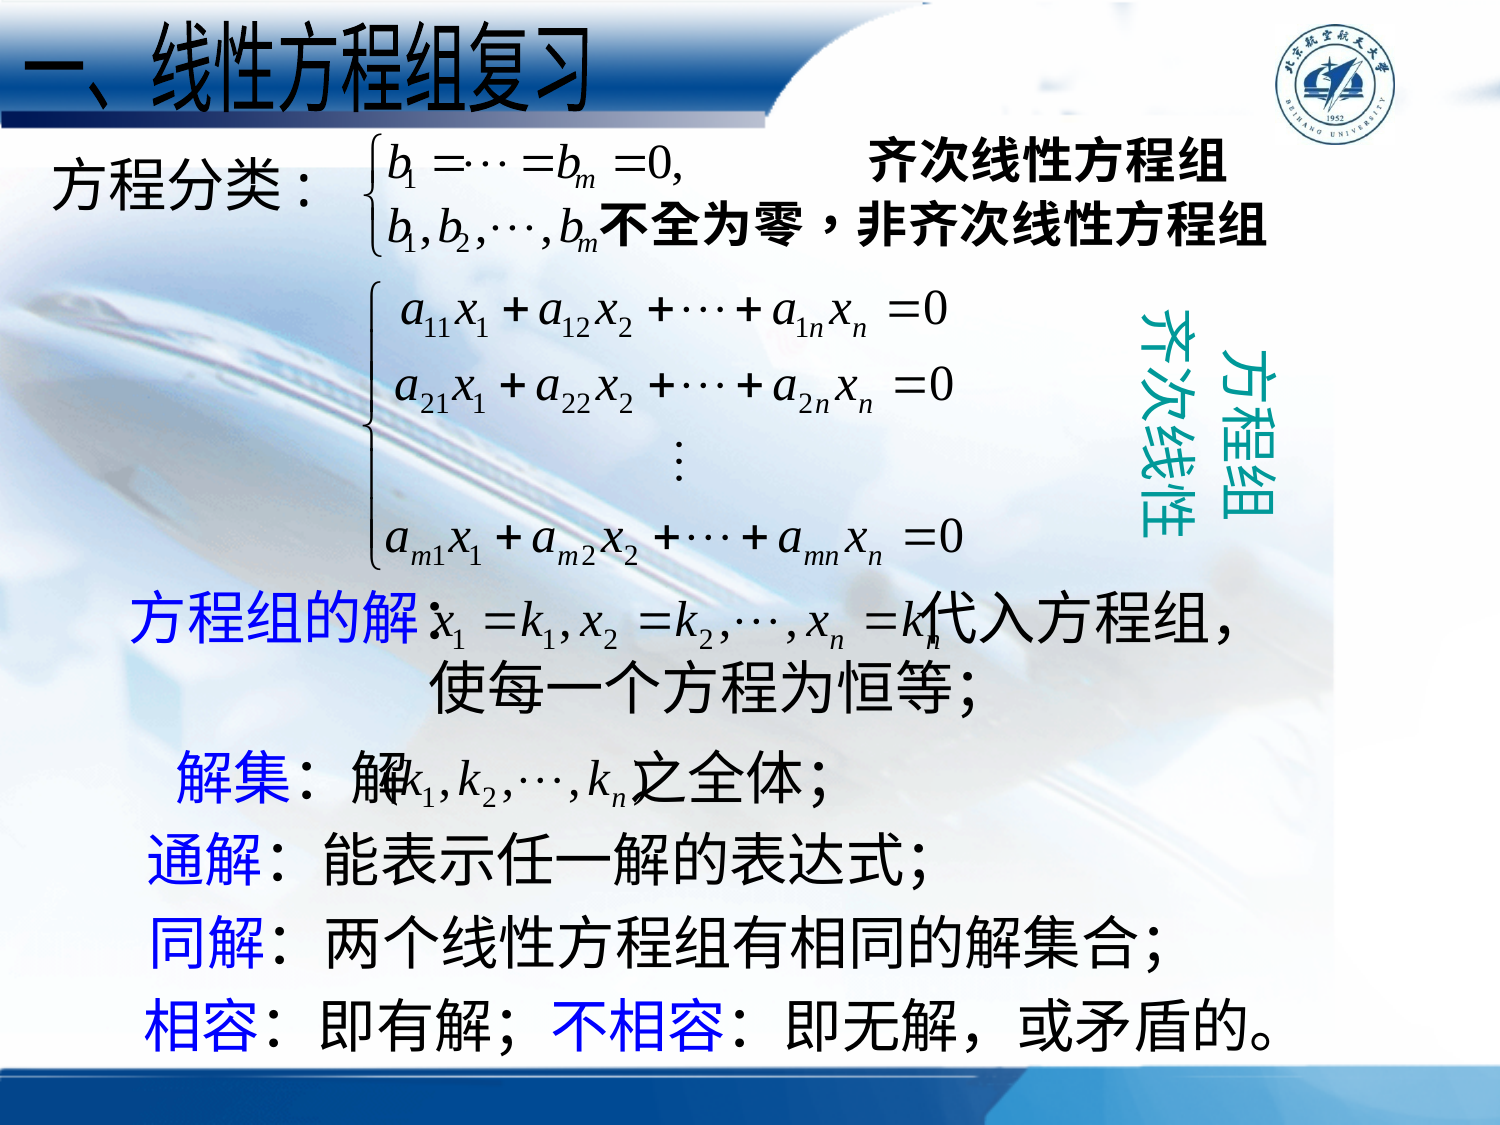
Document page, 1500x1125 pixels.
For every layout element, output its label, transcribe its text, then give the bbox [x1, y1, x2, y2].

text_box 通解：能表示任一解的表达式； [132, 815, 978, 901]
text_box 相容：即有解；不相容：即无解，或矛盾的。 [128, 981, 1324, 1066]
picture [0, 0, 1500, 1125]
text_box 方程分类: [35, 140, 346, 226]
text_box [351, 268, 1126, 572]
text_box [351, 121, 1278, 270]
text_box 方程组 齐次线性 [1129, 292, 1294, 544]
text_box 同解：两个线性方程组有相同的解集合； [134, 898, 1213, 981]
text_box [53, 573, 1346, 731]
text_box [129, 733, 910, 821]
